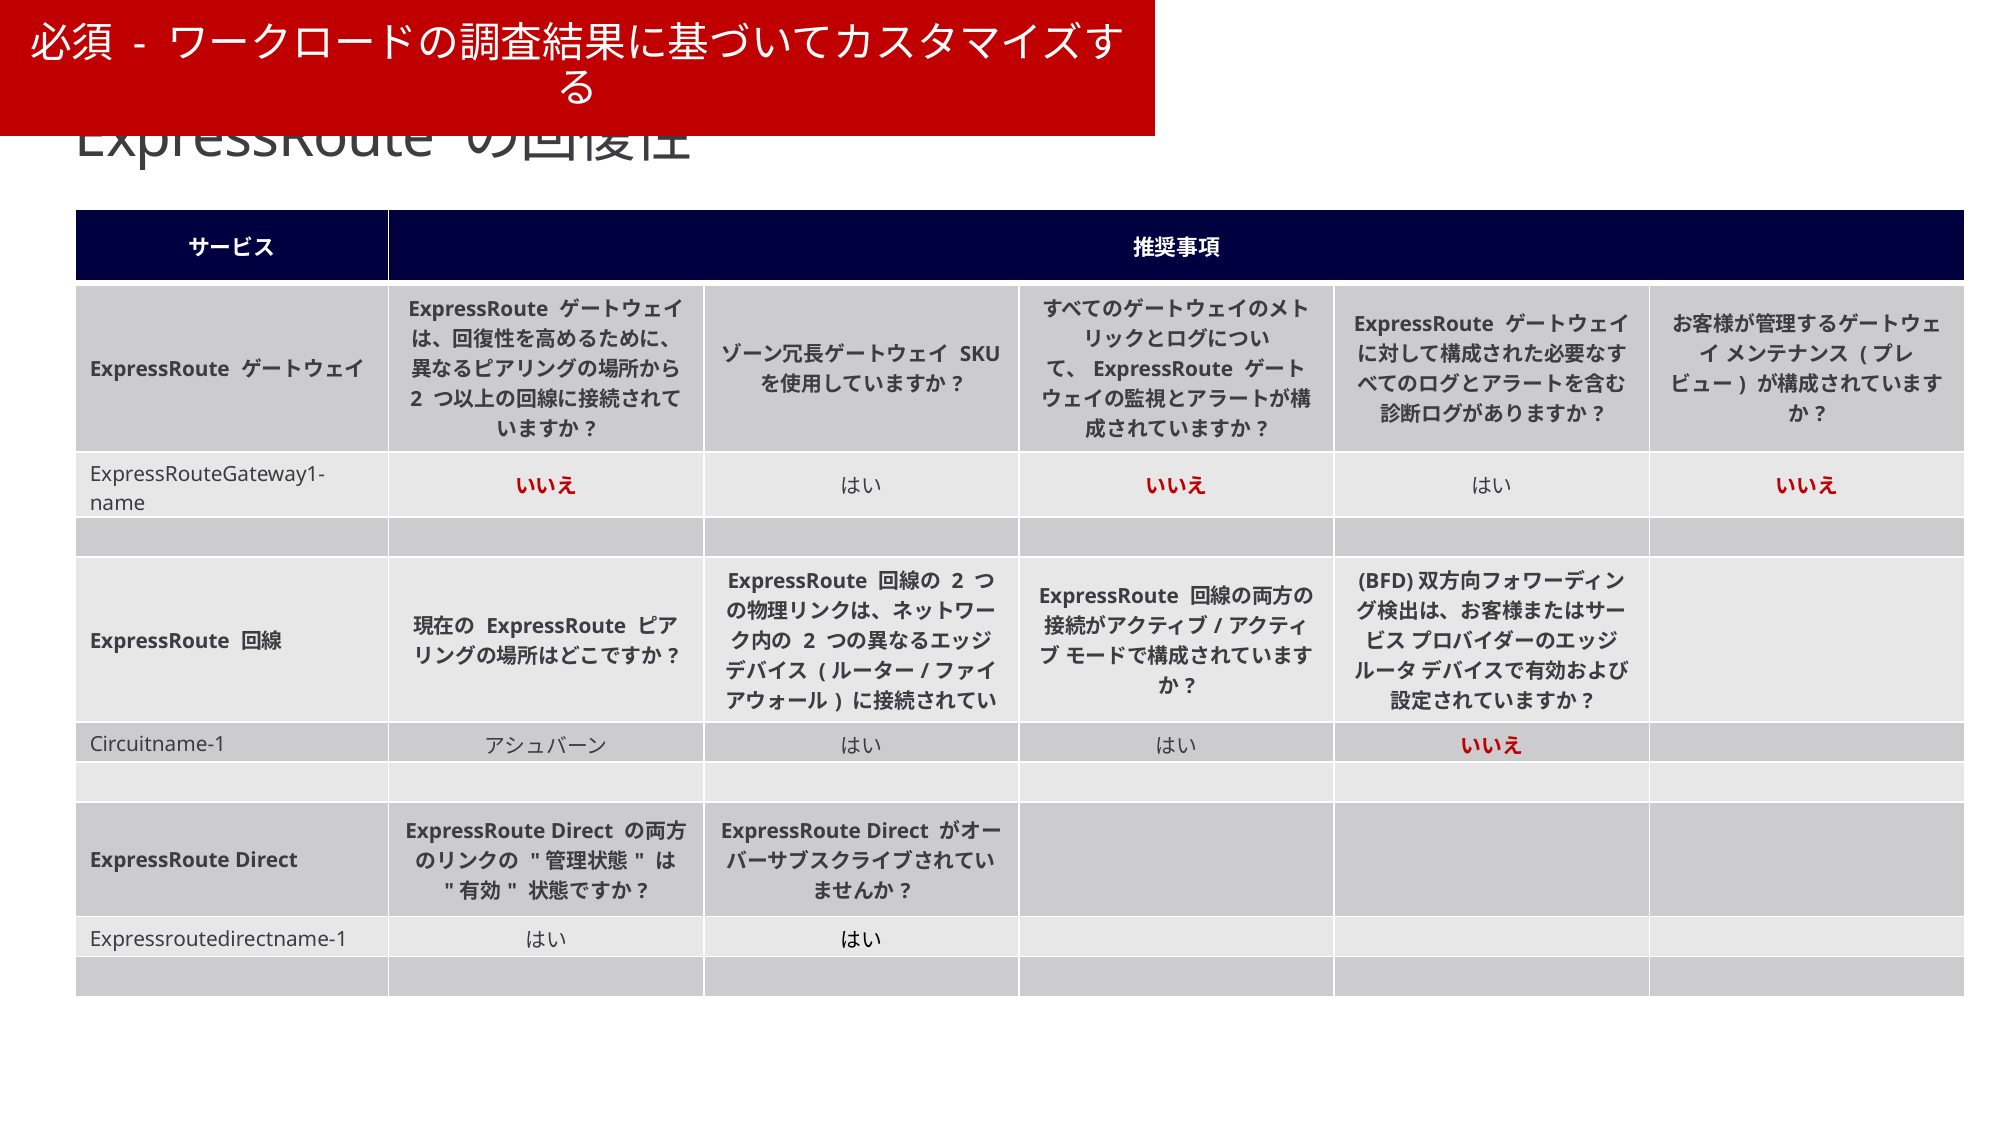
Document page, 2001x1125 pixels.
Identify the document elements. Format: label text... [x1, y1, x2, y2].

table_cell [1650, 803, 1964, 916]
table_cell Expressroutedirectname-1 [76, 917, 388, 956]
table_cell [1020, 957, 1333, 996]
table_cell ExpressRoute ゲートウェイに対して構成された必要なすべてのログとアラートを含む診断ログがありますか? [1335, 286, 1649, 451]
table_cell [389, 518, 703, 556]
table_cell [1335, 763, 1649, 801]
table_cell いいえ [389, 453, 703, 516]
text_box 必須 - ワークロードの調査結果に基づいてカスタマイズする [0, 0, 1155, 136]
table_cell ExpressRouteGateway1-name [76, 453, 388, 516]
table_cell [389, 957, 703, 996]
table_cell はい [389, 917, 703, 956]
table_cell [1020, 763, 1333, 801]
table_cell [1335, 957, 1649, 996]
table_cell [705, 957, 1018, 996]
table_cell [76, 957, 388, 996]
table_cell [1020, 803, 1333, 916]
table_cell すべてのゲートウェイのメトリックとログについて、ExpressRoute ゲートウェイの監視とアラートが構成されていますか? [1020, 286, 1333, 451]
table_cell [1335, 917, 1649, 956]
table_cell ExpressRoute Direct [76, 803, 388, 916]
table_cell [1020, 518, 1333, 556]
table_cell [1335, 803, 1649, 916]
table_cell はい [705, 917, 1018, 956]
table_cell [1650, 917, 1964, 956]
table_cell [1650, 558, 1964, 721]
table_cell [1020, 917, 1333, 956]
table_cell いいえ [1335, 723, 1649, 761]
table_cell ExpressRoute 回線の両方の接続がアクティブ/アクティブ モードで構成されていますか? [1020, 558, 1333, 721]
table_cell ExpressRoute 回線 [76, 558, 388, 721]
table_cell [76, 518, 388, 556]
table_cell ExpressRoute 回線の 2 つの物理リンクは、ネットワーク内の 2 つの異なるエッジ デバイス (ルーター/ファイアウォール) に接続されていますか? [705, 558, 1018, 721]
table_cell [1335, 518, 1649, 556]
table_cell ゾーン冗長ゲートウェイ SKU を使用していますか? [705, 286, 1018, 451]
table_cell いいえ [1650, 453, 1964, 516]
table_cell [705, 763, 1018, 801]
title ExpressRoute の回復性 [74, 101, 1930, 170]
table_cell 現在の ExpressRoute ピアリングの場所はどこですか? [389, 558, 703, 721]
table_cell アシュバーン [389, 723, 703, 761]
table_cell はい [1020, 723, 1333, 761]
table_cell [705, 518, 1018, 556]
table_cell はい [705, 723, 1018, 761]
table_cell [389, 763, 703, 801]
table_cell [1650, 957, 1964, 996]
table_cell お客様が管理するゲートウェイ メンテナンス (プレビュー) が構成されていますか? [1650, 286, 1964, 451]
table_cell ExpressRoute Direct の両方のリンクの "管理状態" は "有効" 状態ですか? [389, 803, 703, 916]
table_cell はい [705, 453, 1018, 516]
table_cell はい [1335, 453, 1649, 516]
table_header 推奨事項 [389, 210, 1964, 280]
table_cell ExpressRoute ゲートウェイ [76, 286, 388, 451]
table_cell [1650, 723, 1964, 761]
table_cell ExpressRoute ゲートウェイは、回復性を高めるために、異なるピアリングの場所から 2 つ以上の回線に接続されていますか? [389, 286, 703, 451]
table_cell [1650, 518, 1964, 556]
table_cell ExpressRoute Direct がオーバーサブスクライブされていませんか? [705, 803, 1018, 916]
table_cell [1650, 763, 1964, 801]
table_cell いいえ [1020, 453, 1333, 516]
table_cell Circuitname-1 [76, 723, 388, 761]
table_cell (BFD)双方向フォワーディング検出は、お客様またはサービス プロバイダーのエッジ ルータ デバイスで有効および設定されていますか? [1335, 558, 1649, 721]
table_cell [76, 763, 388, 801]
table_header サービス [76, 210, 388, 280]
